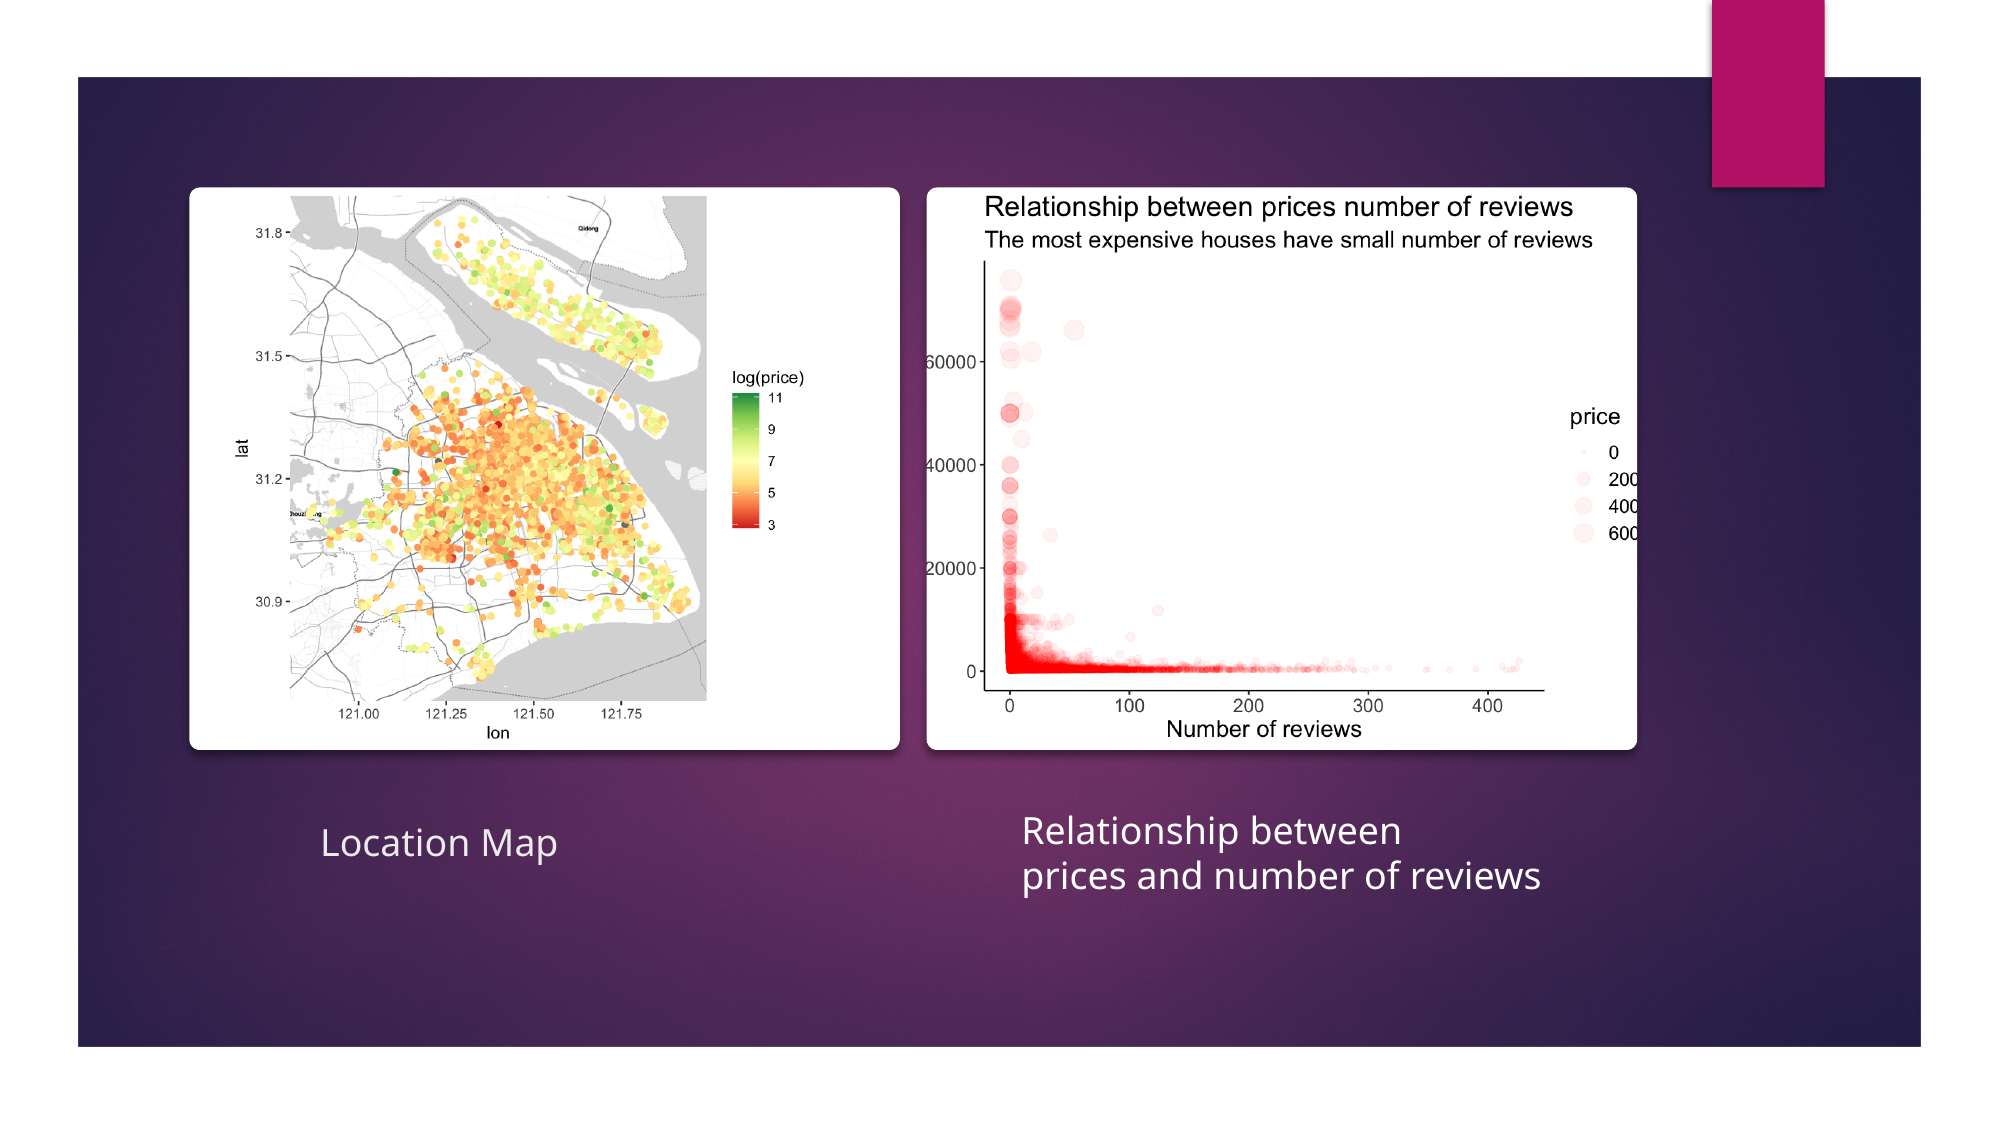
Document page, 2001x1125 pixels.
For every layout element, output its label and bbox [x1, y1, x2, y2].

list [926, 187, 1638, 751]
picture [189, 187, 901, 751]
text_box [0, 0, 2000, 1125]
